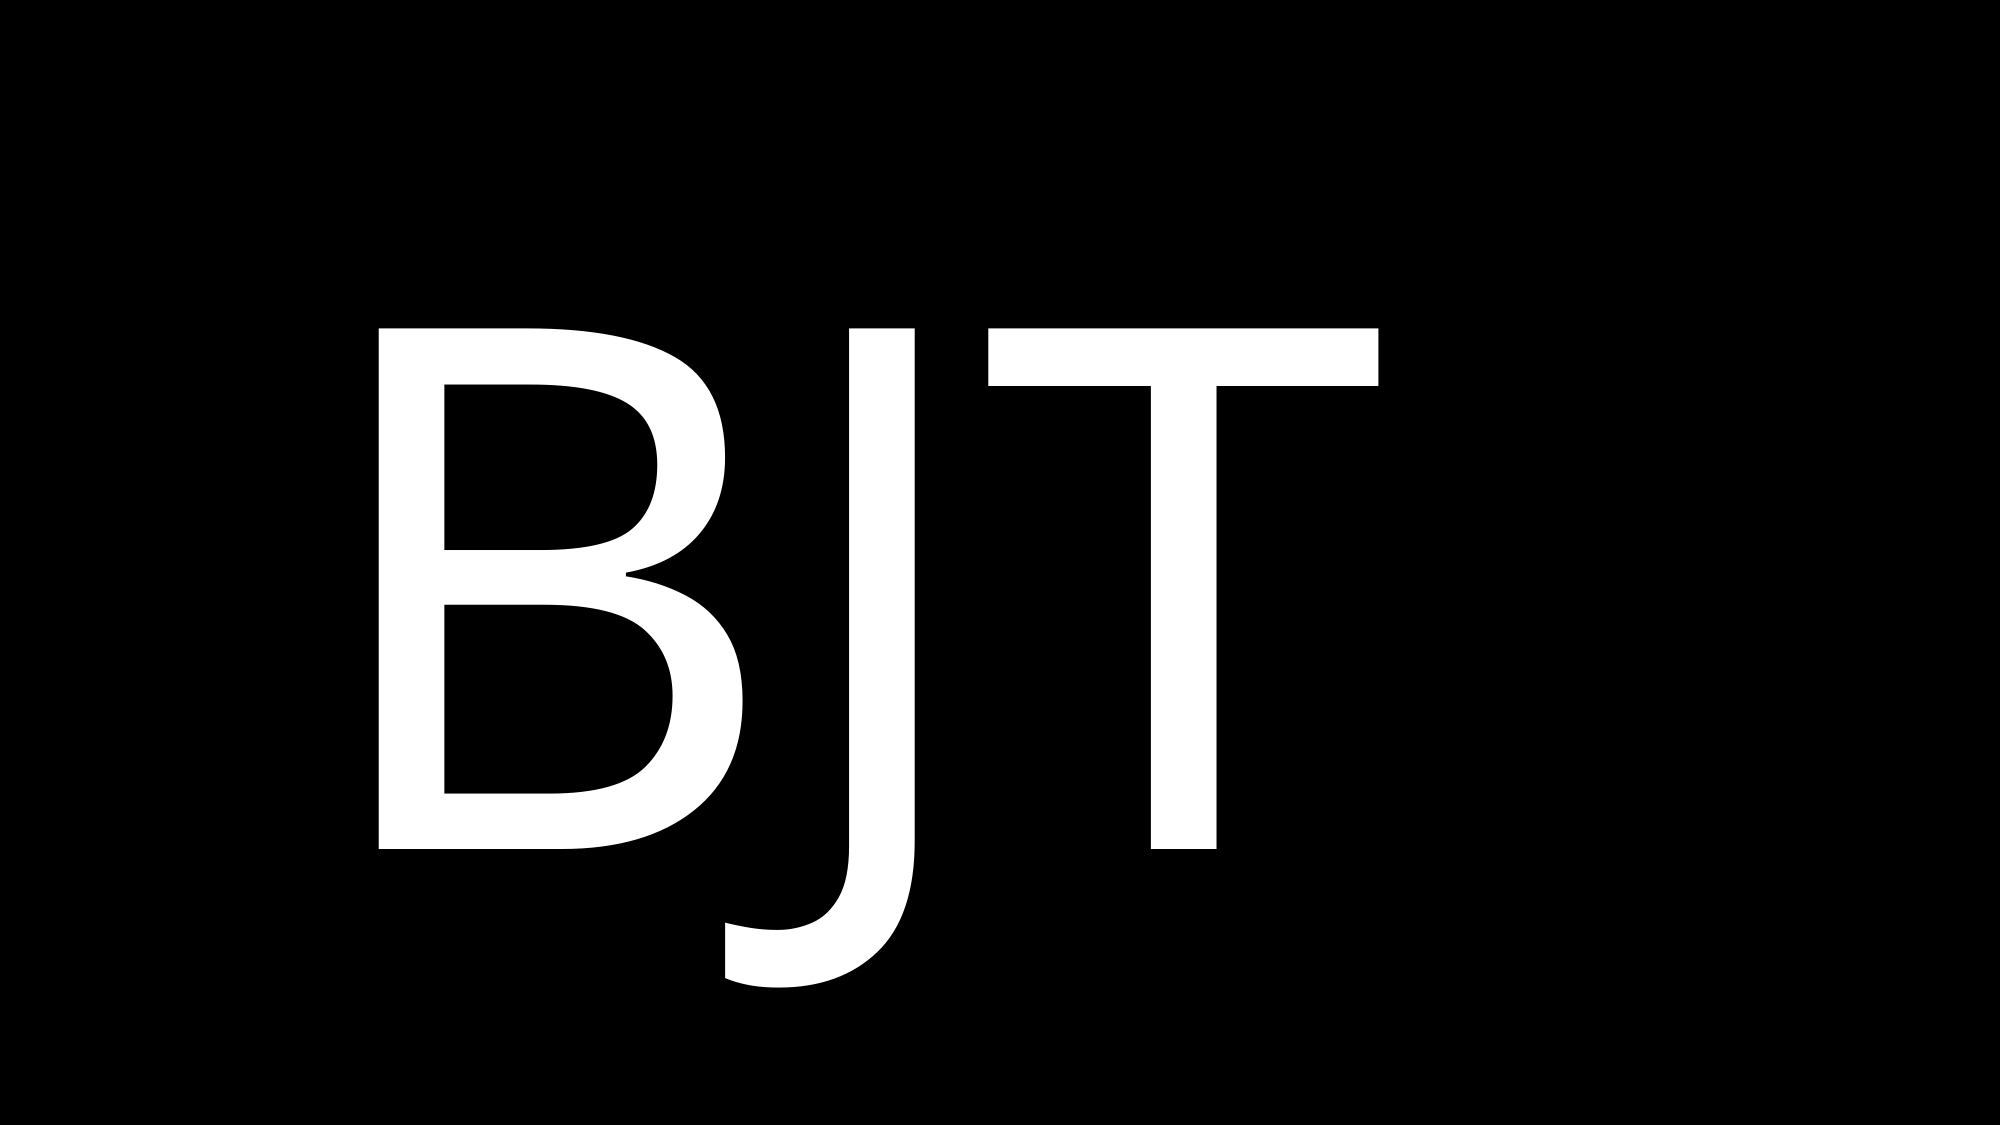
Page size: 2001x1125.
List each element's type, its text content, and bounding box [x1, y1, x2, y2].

text_box BJT [294, 113, 1862, 1003]
